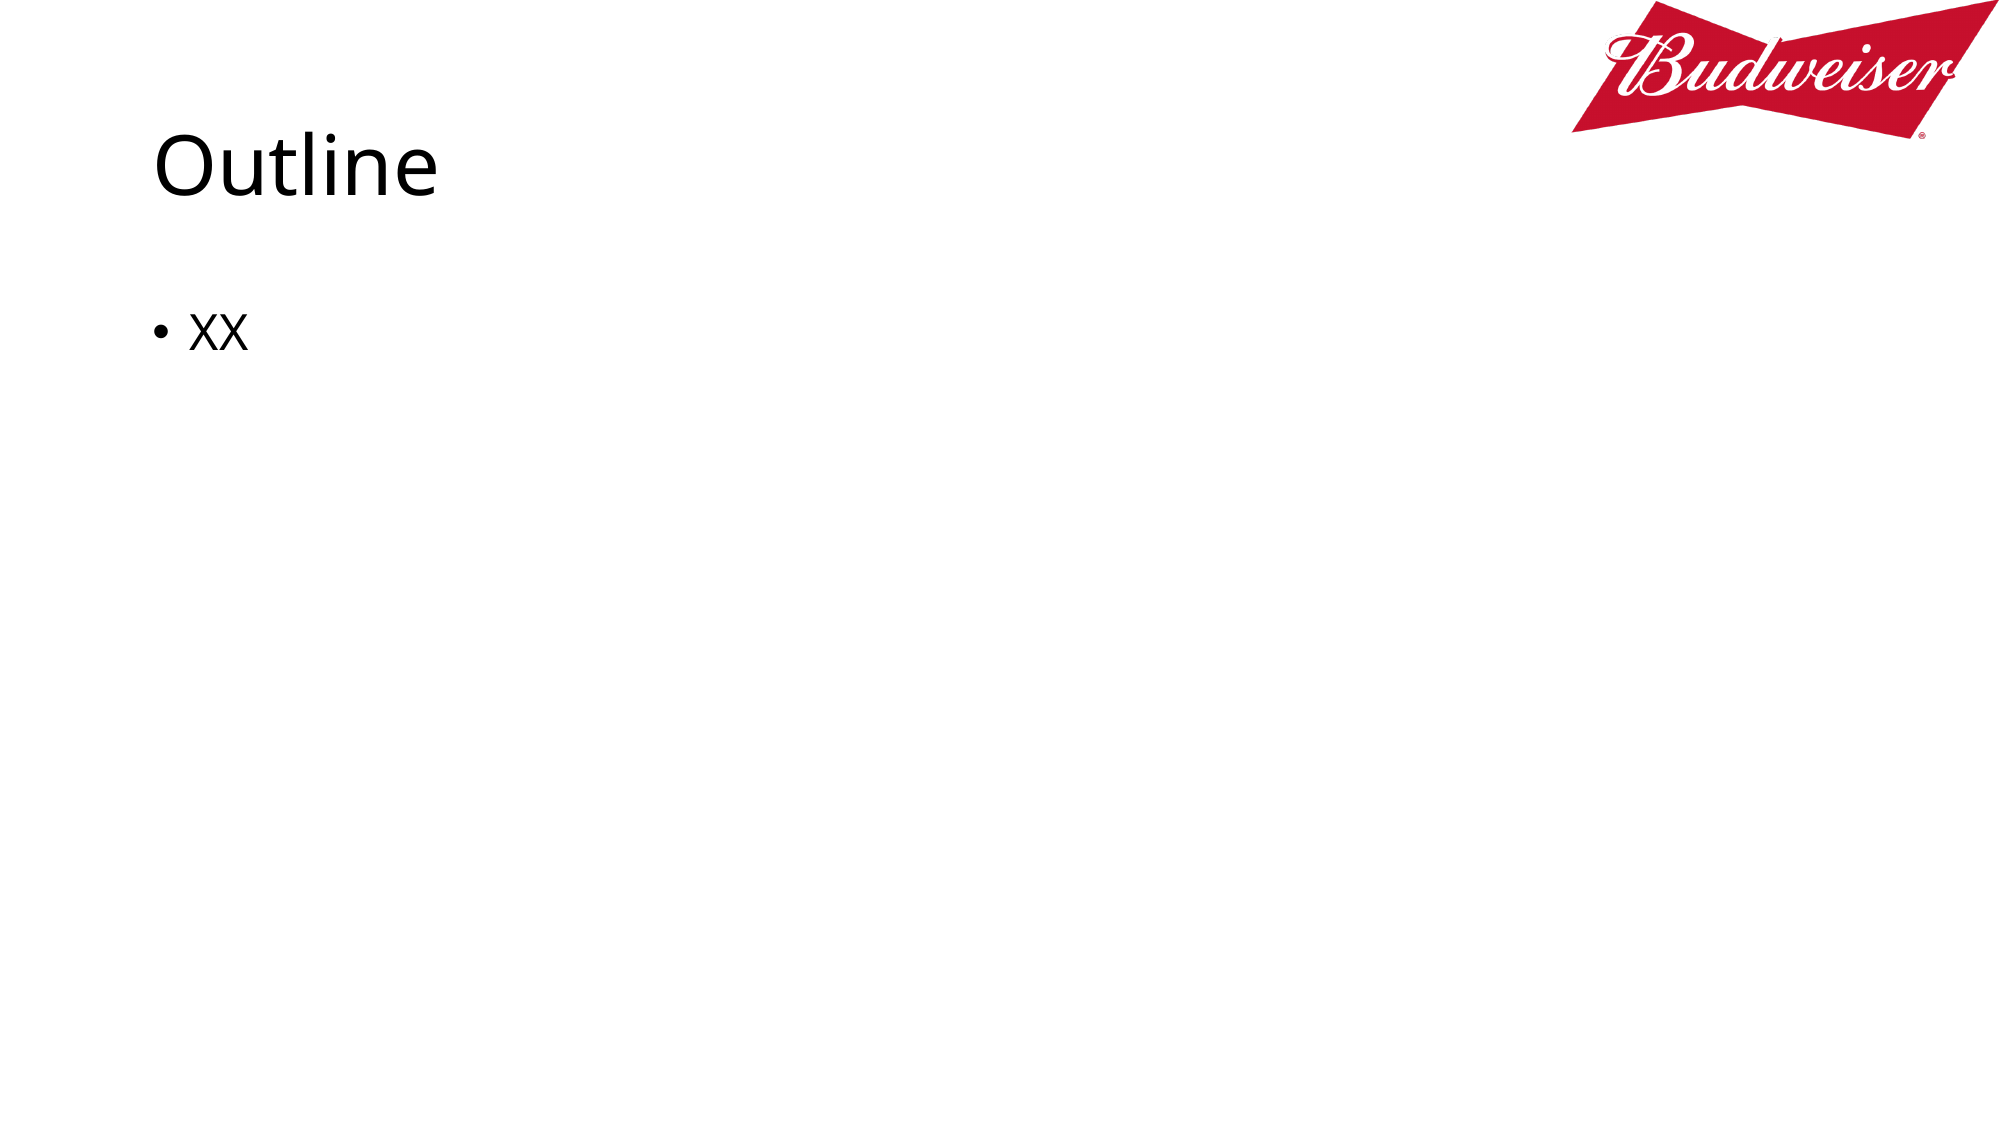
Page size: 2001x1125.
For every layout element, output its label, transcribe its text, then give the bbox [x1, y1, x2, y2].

title Outline [137, 59, 1863, 278]
list XX [137, 299, 1863, 1014]
picture [1571, 0, 2000, 139]
